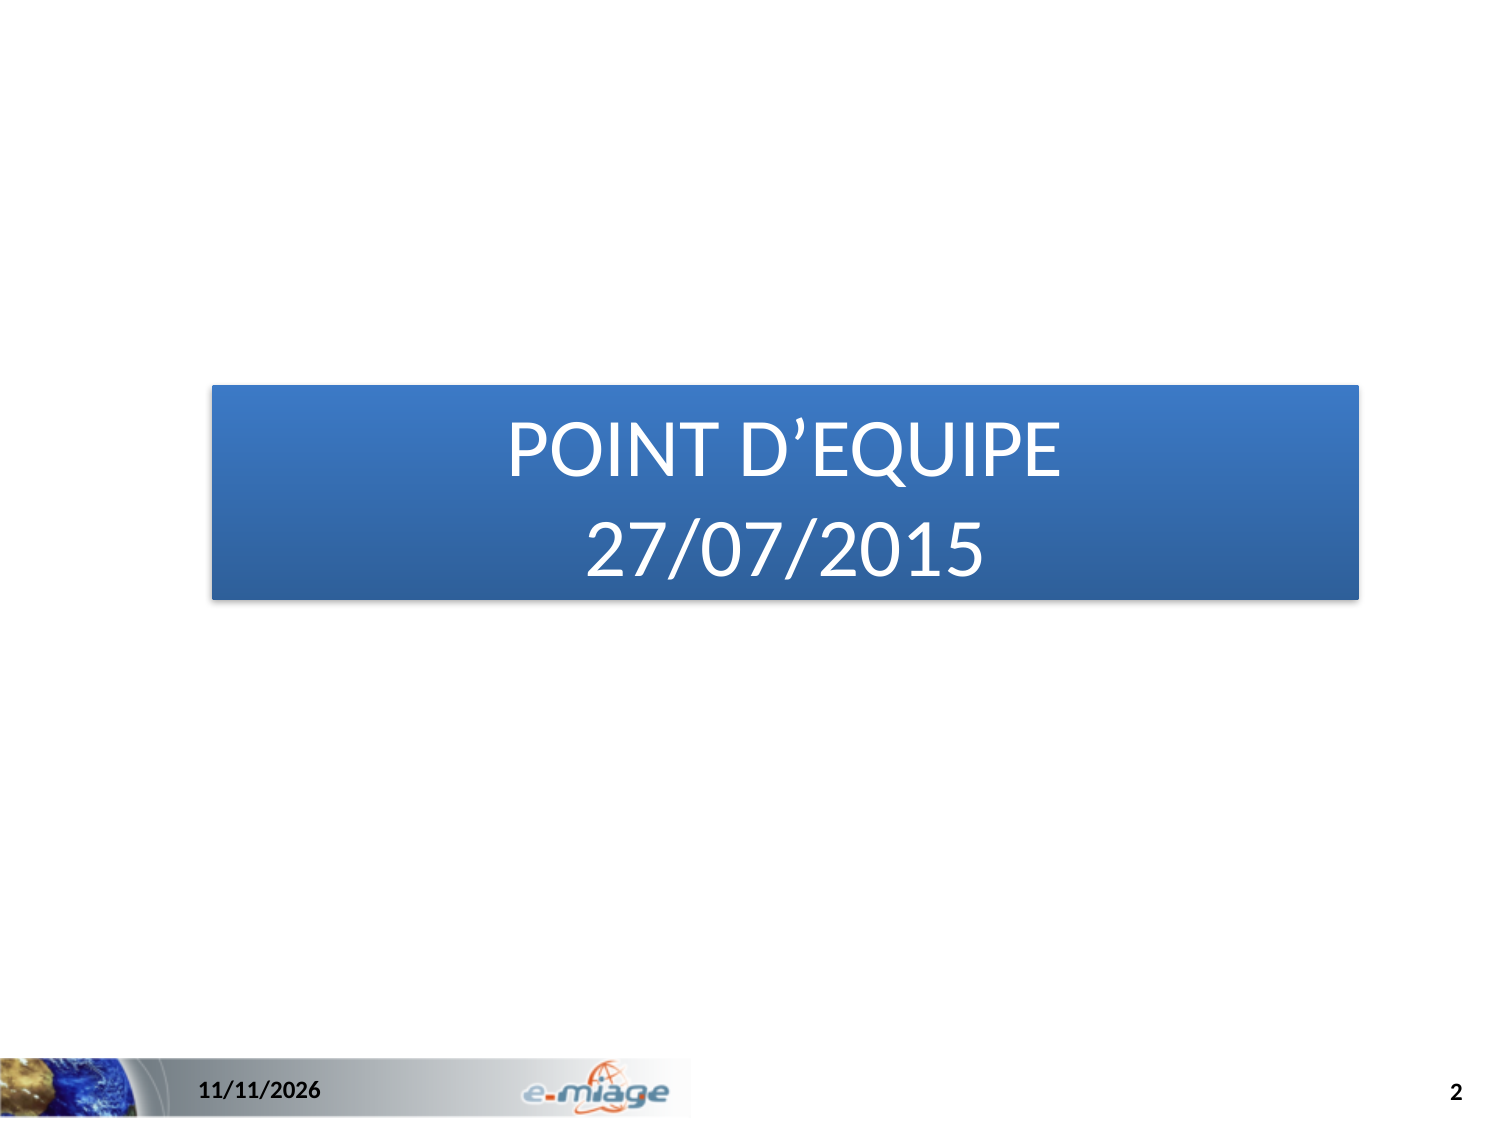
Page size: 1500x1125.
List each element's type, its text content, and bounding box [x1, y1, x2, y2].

text_box POINT D’EQUIPE 27/07/2015 [212, 385, 1359, 600]
picture [0, 1058, 691, 1118]
